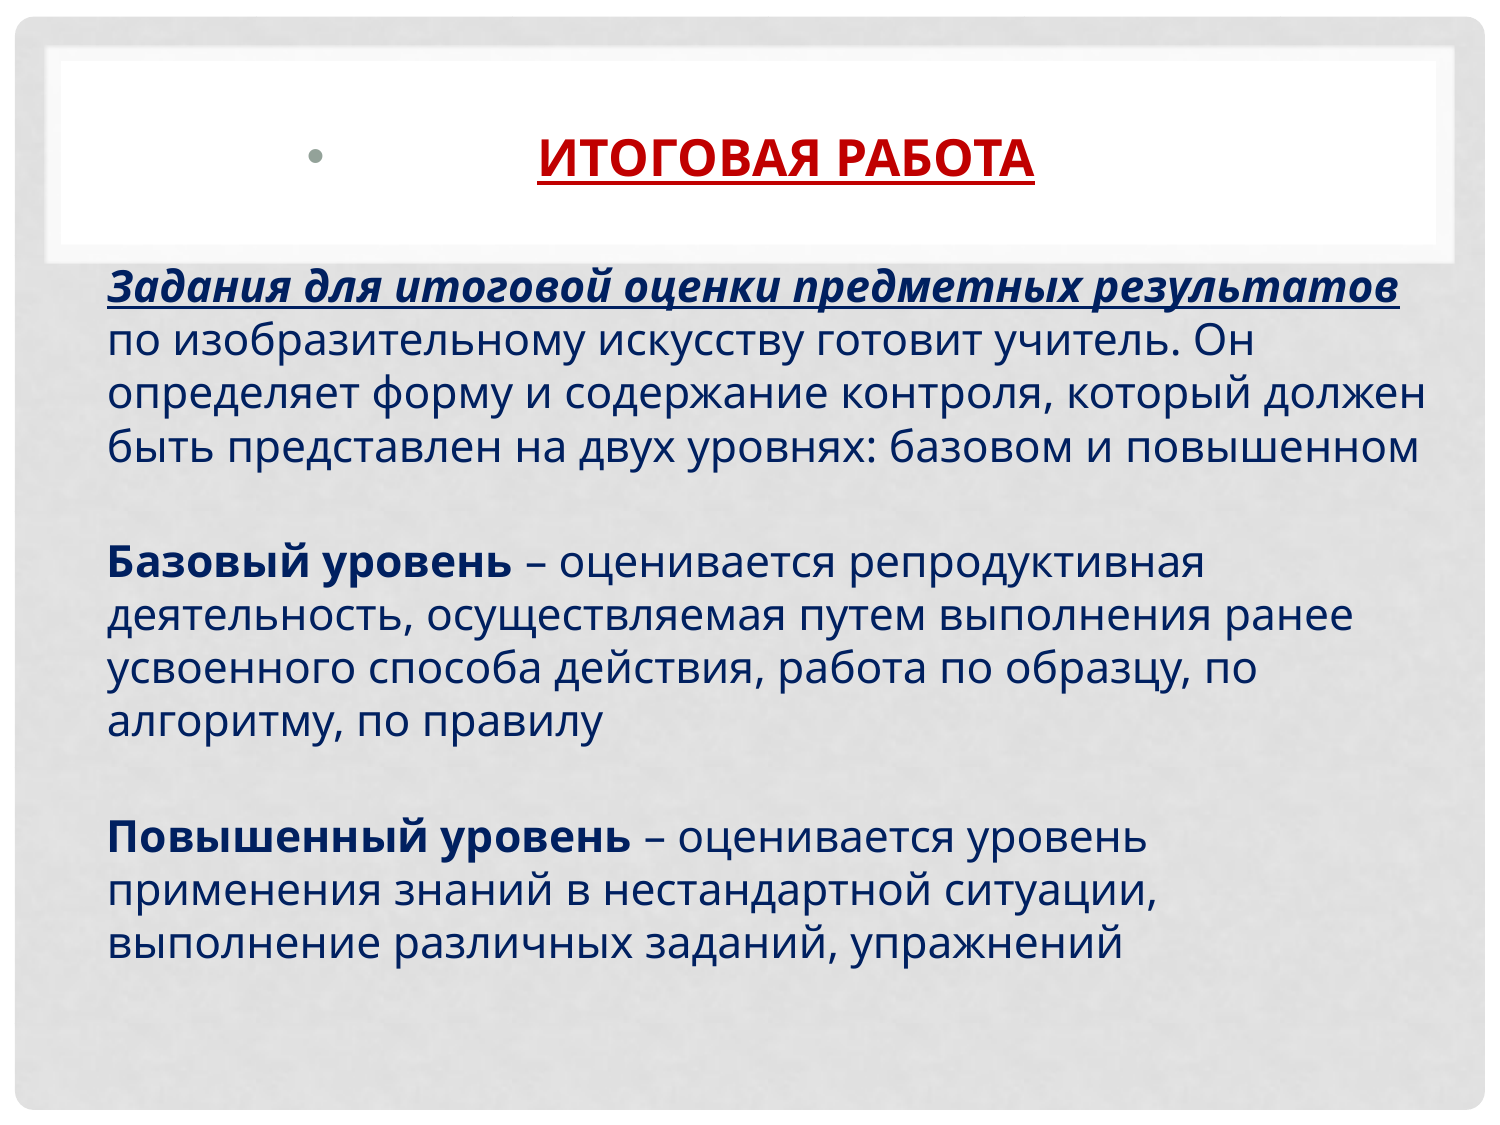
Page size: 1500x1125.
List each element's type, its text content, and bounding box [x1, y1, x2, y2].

list ИТОГОВАЯ РАБОТА Задания для итоговой оценки предметных результатов по изобразительному искусству готовит учитель. Он определяет форму и содержание контроля, который должен быть представлен на двух уровнях: базовом и повышенном Базовый уровень – оценивается репродуктивная деятельность, осуществляемая путем выполнения ранее усвоенного способа действия, работа по образцу, по алгоритму, по правилу Повышенный уровень – оценивается уровень применения знаний в нестандартной ситуации, выполнение различных заданий, упражнений [75, 54, 1447, 1005]
